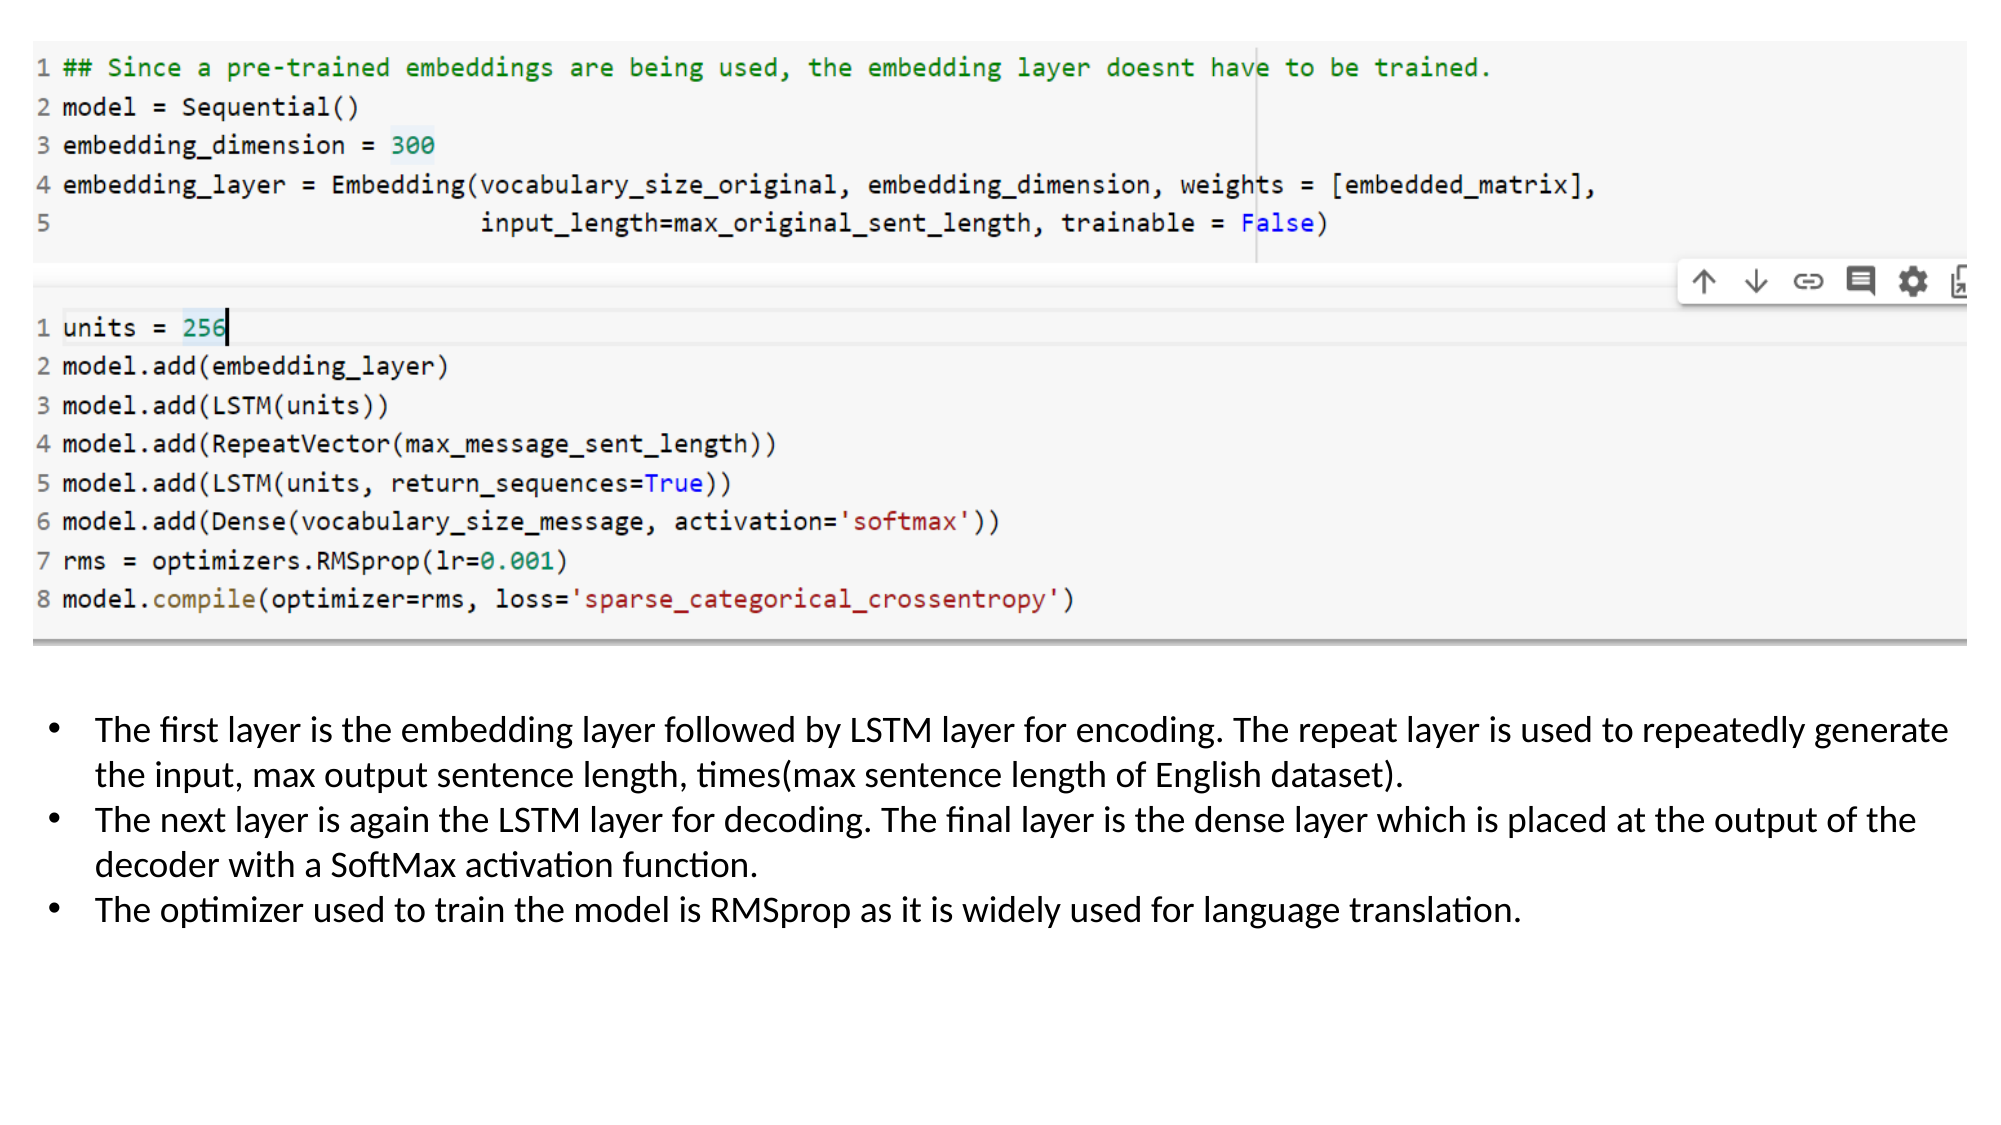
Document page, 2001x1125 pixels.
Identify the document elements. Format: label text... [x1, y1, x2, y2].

text_box The first layer is the embedding layer followed by LSTM layer for encoding. The repeat layer is used to repeatedly generate the input, max output sentence length, times(max sentence length of English dataset). The next layer is again the LSTM layer for decoding. The final layer is the dense layer which is placed at the output of the decoder with a SoftMax activation function. The optimizer used to train the model is RMSprop as it is widely used for language translation. [33, 697, 1967, 938]
picture [33, 41, 1967, 646]
